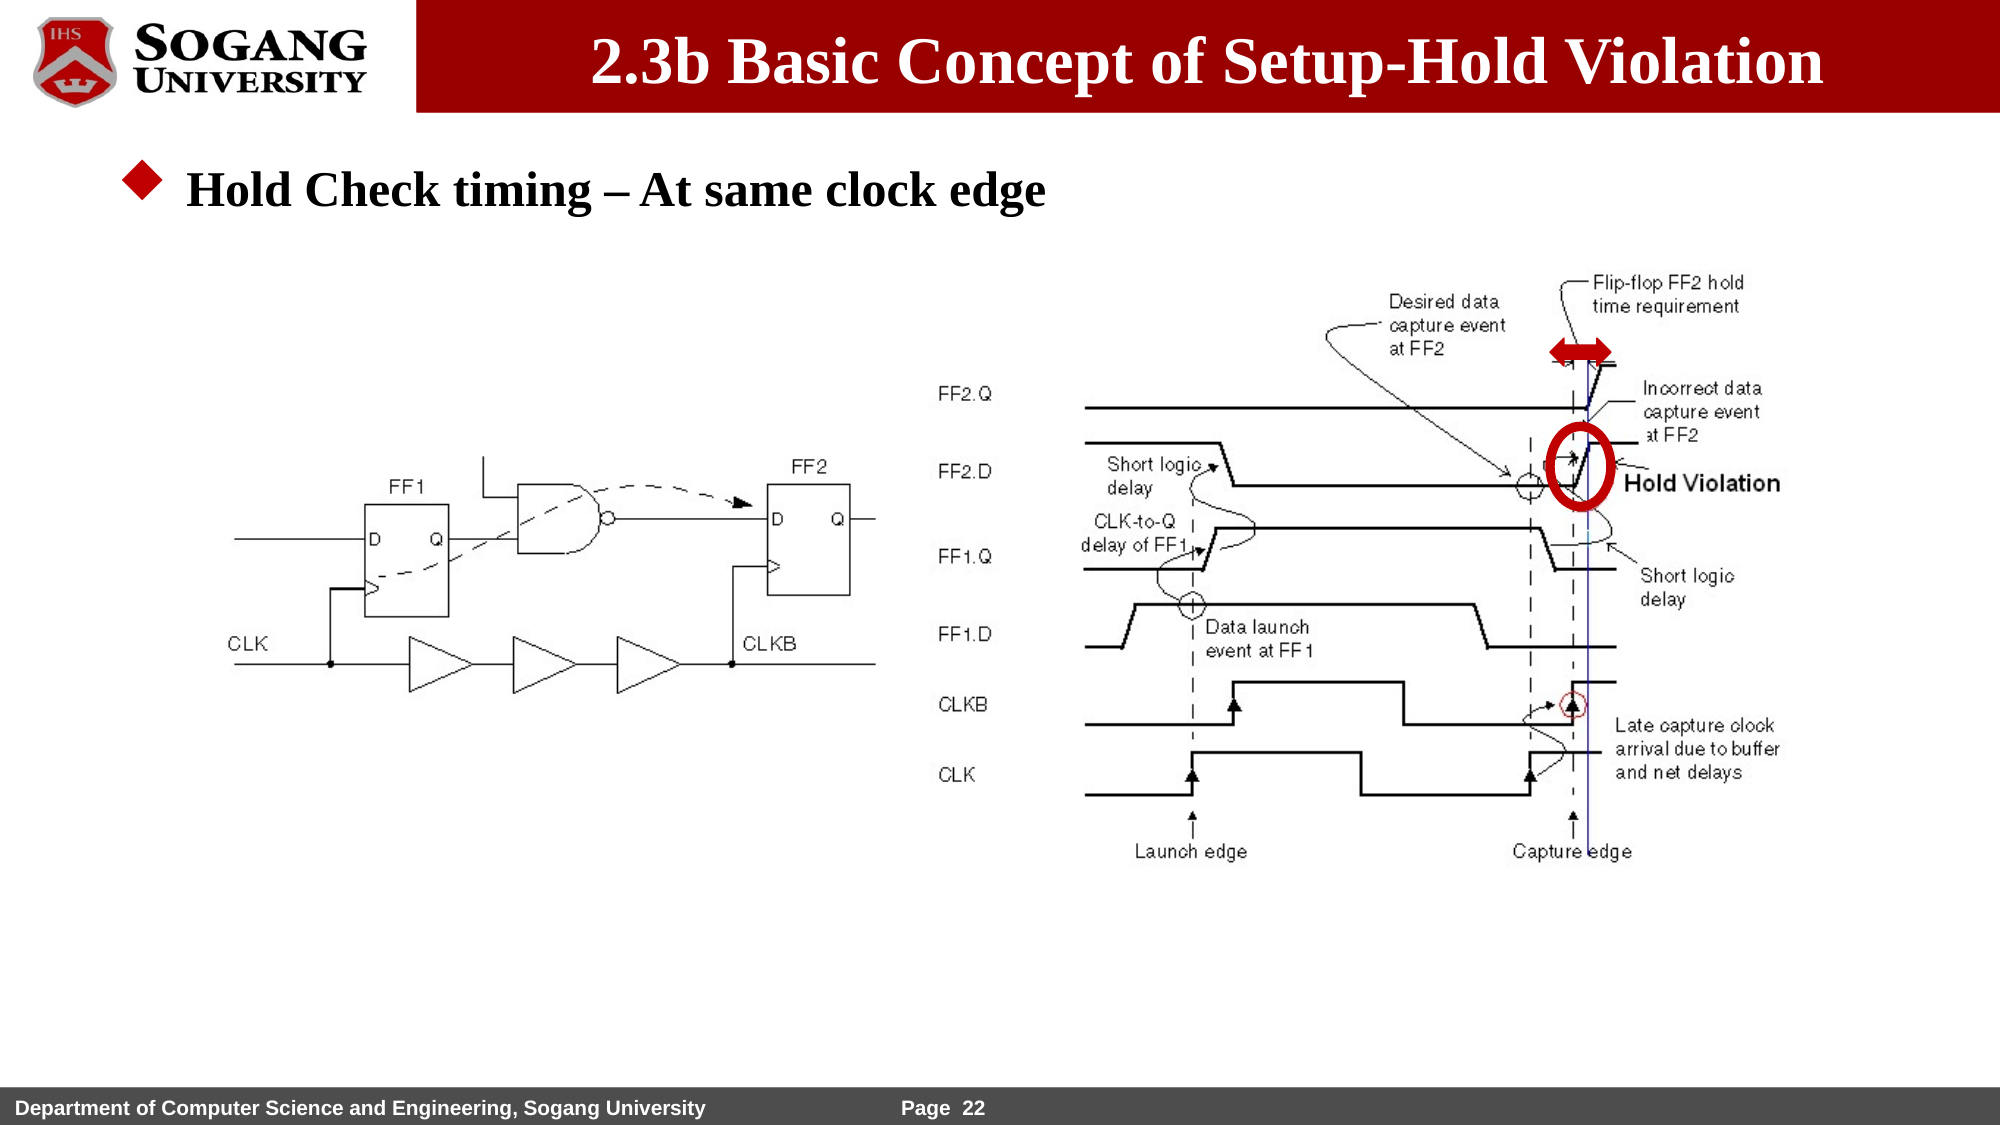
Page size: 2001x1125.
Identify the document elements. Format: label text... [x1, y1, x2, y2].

picture [225, 437, 876, 716]
picture [133, 23, 367, 93]
list Hold Check timing – At same clock edge [102, 148, 1903, 1024]
picture [906, 269, 1796, 876]
picture [33, 17, 117, 108]
title 2.3b Basic Concept of Setup-Hold Violation [417, 0, 2000, 114]
